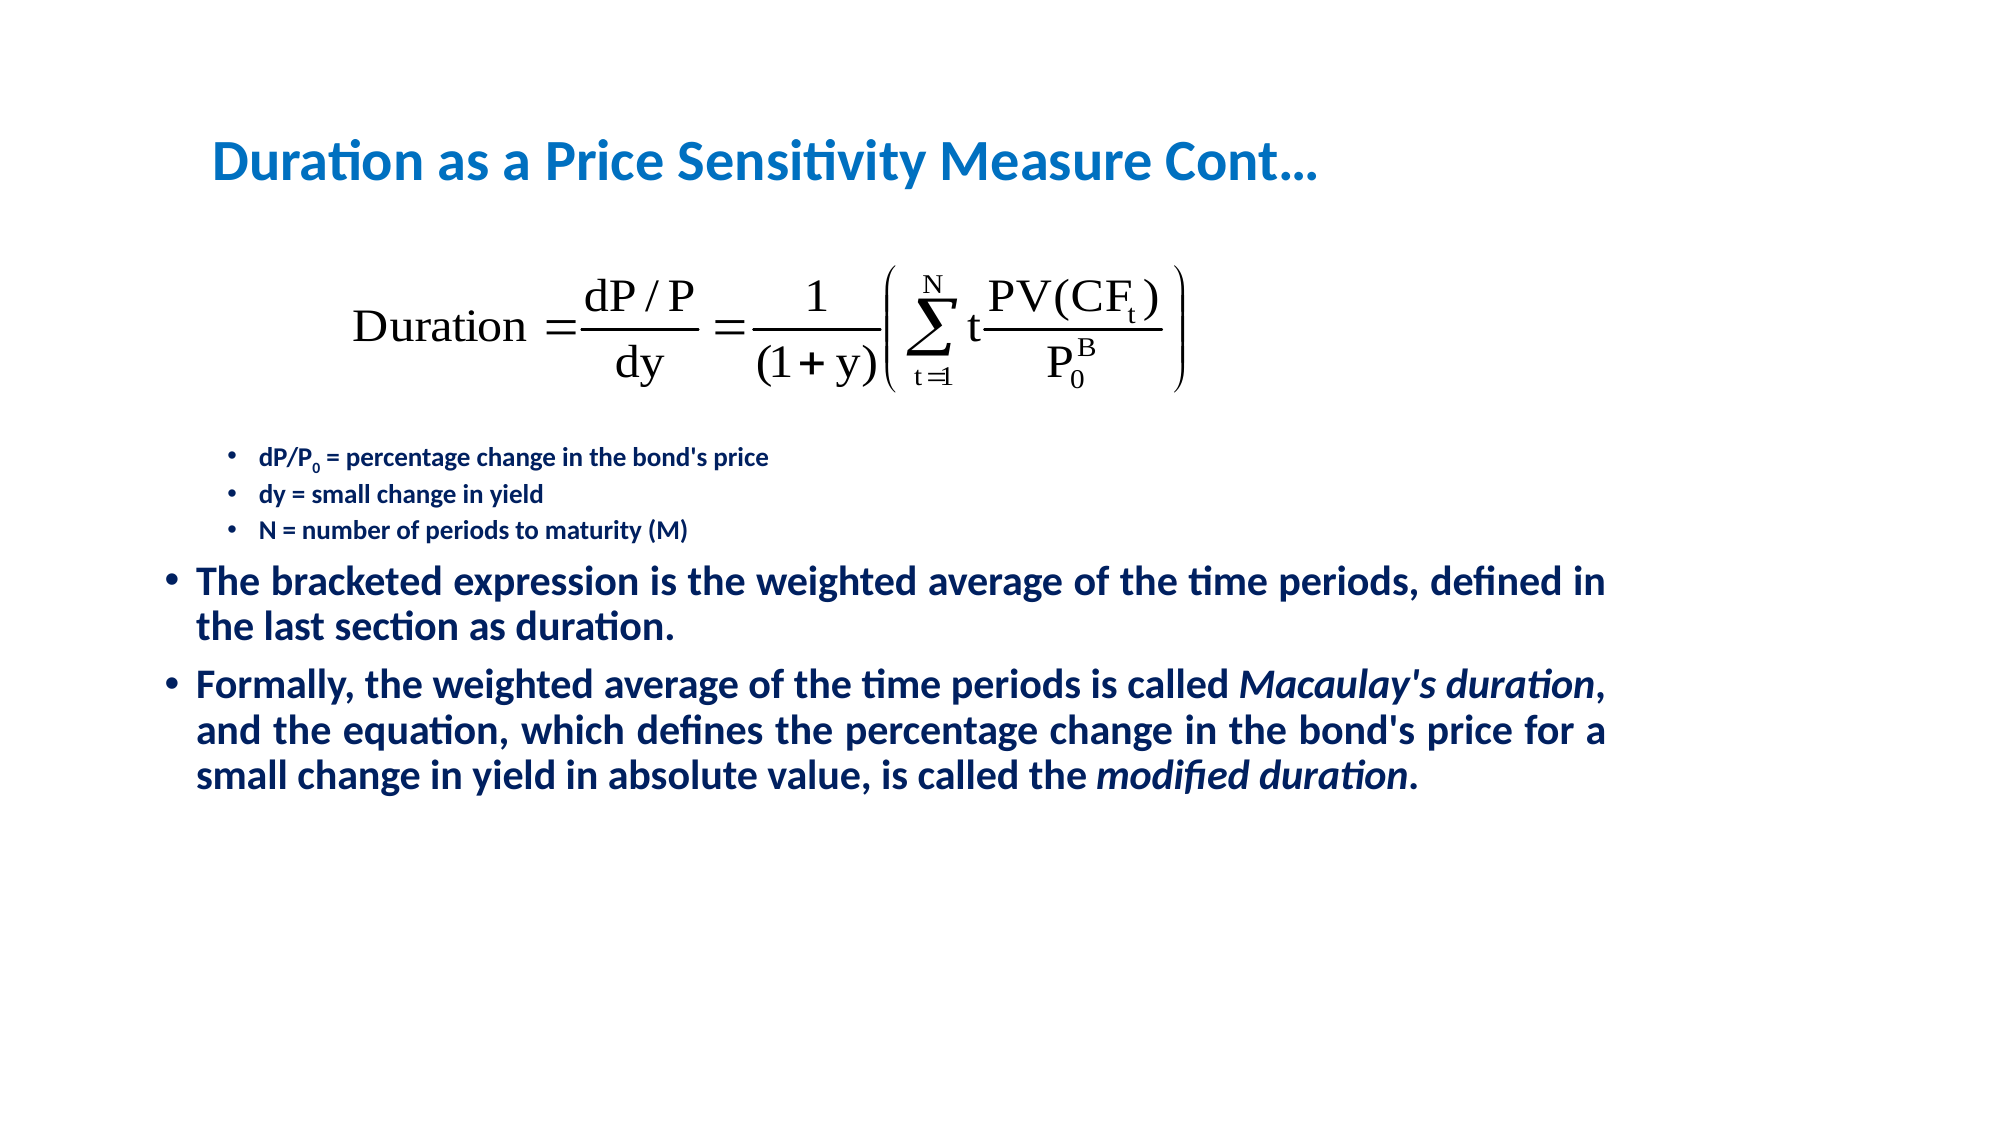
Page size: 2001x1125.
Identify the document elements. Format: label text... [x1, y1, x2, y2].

list dP/P0 = percentage change in the bond's price dy = small change in yield N = number of periods to maturity (M) The bracketed expression is the weighted average of the time periods, defined in the last section as duration. Formally, the weighted average of the time periods is called Macaulay's duration, and the equation, which defines the percentage change in the bond's price for a small change in yield in absolute value, is called the modified duration. [149, 285, 1621, 856]
text_box Duration as a Price Sensitivity Measure Cont… [197, 114, 1724, 200]
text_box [325, 255, 1274, 403]
